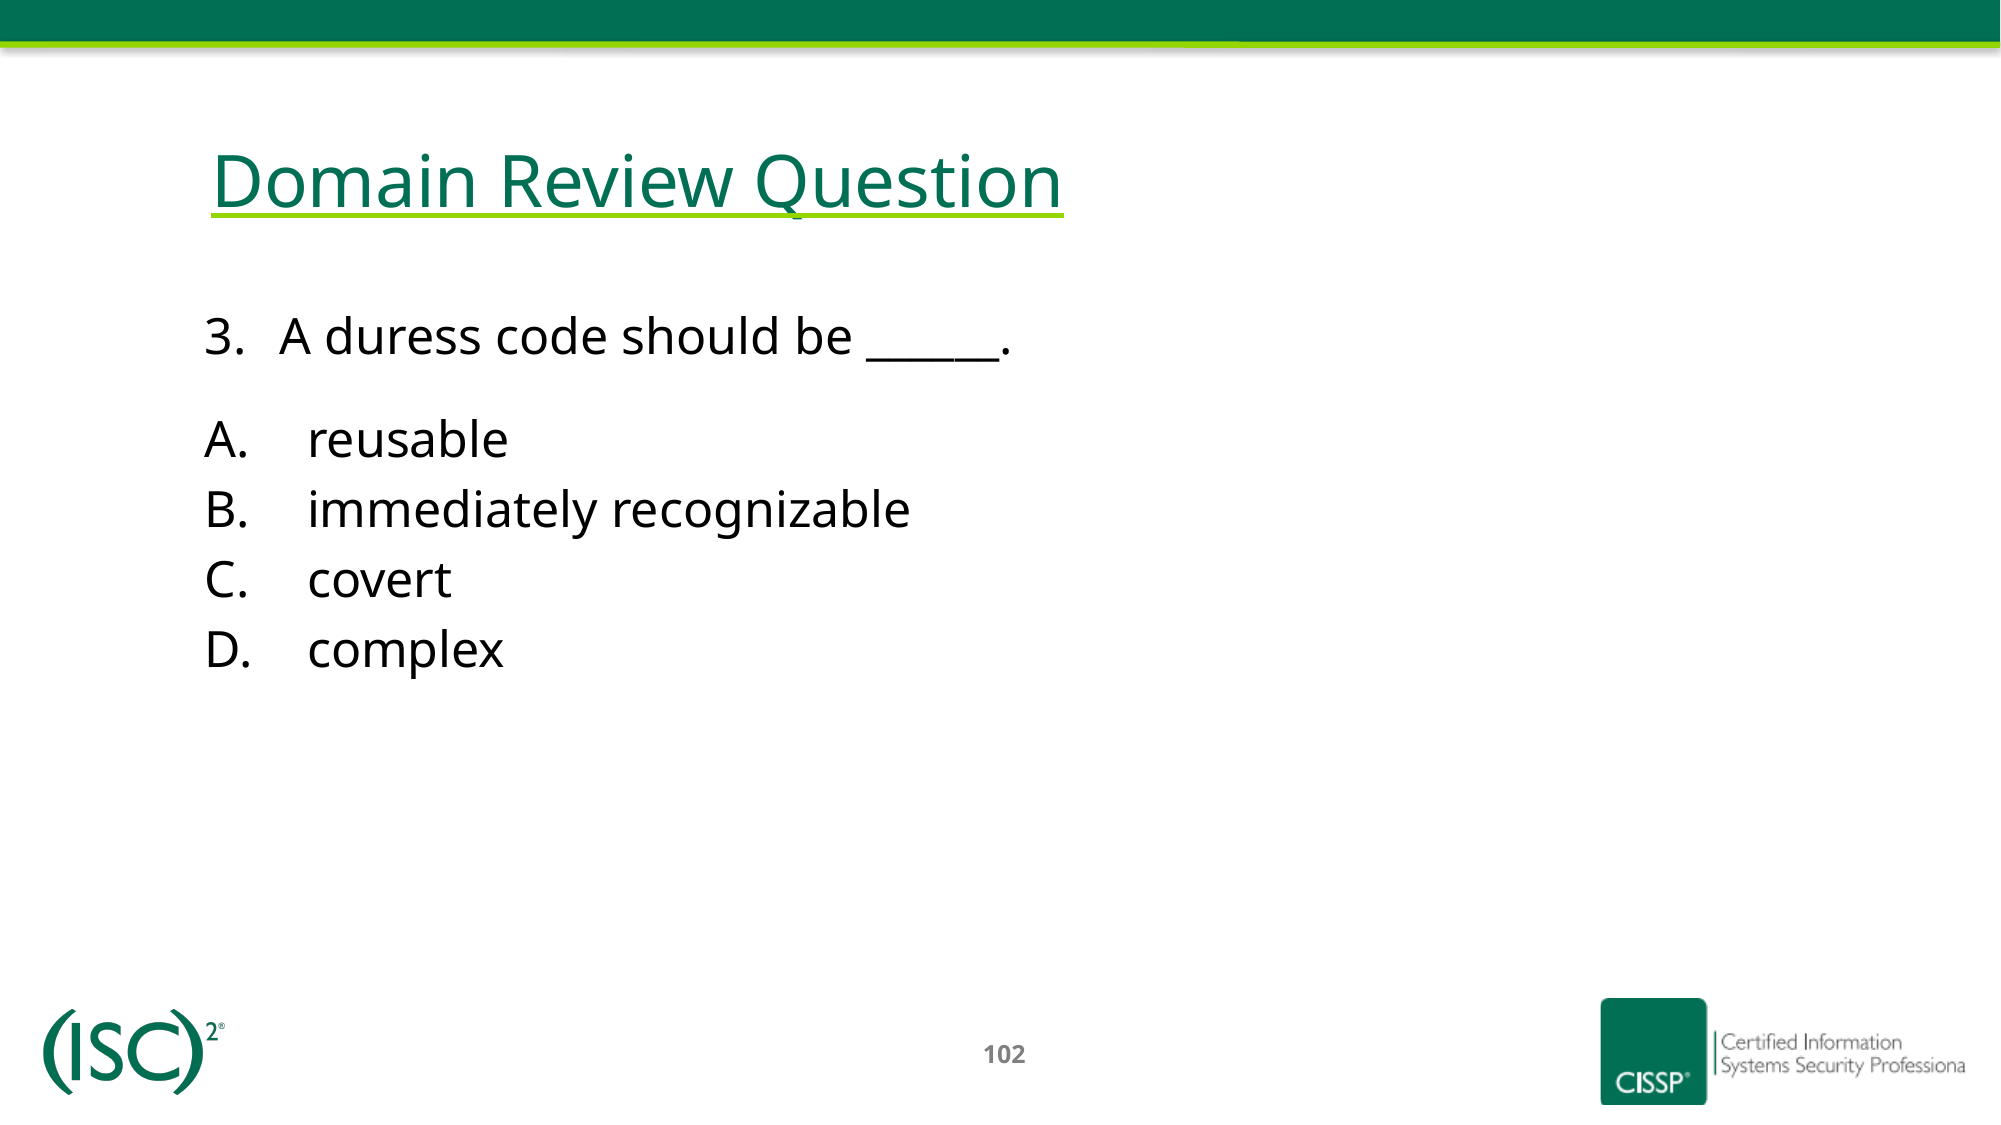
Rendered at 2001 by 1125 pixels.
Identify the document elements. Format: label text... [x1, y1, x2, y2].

picture [40, 1005, 228, 1099]
list A duress code should be ______. reusable immediately recognizable covert complex [189, 297, 1875, 961]
title Domain Review Question [196, 91, 1862, 280]
